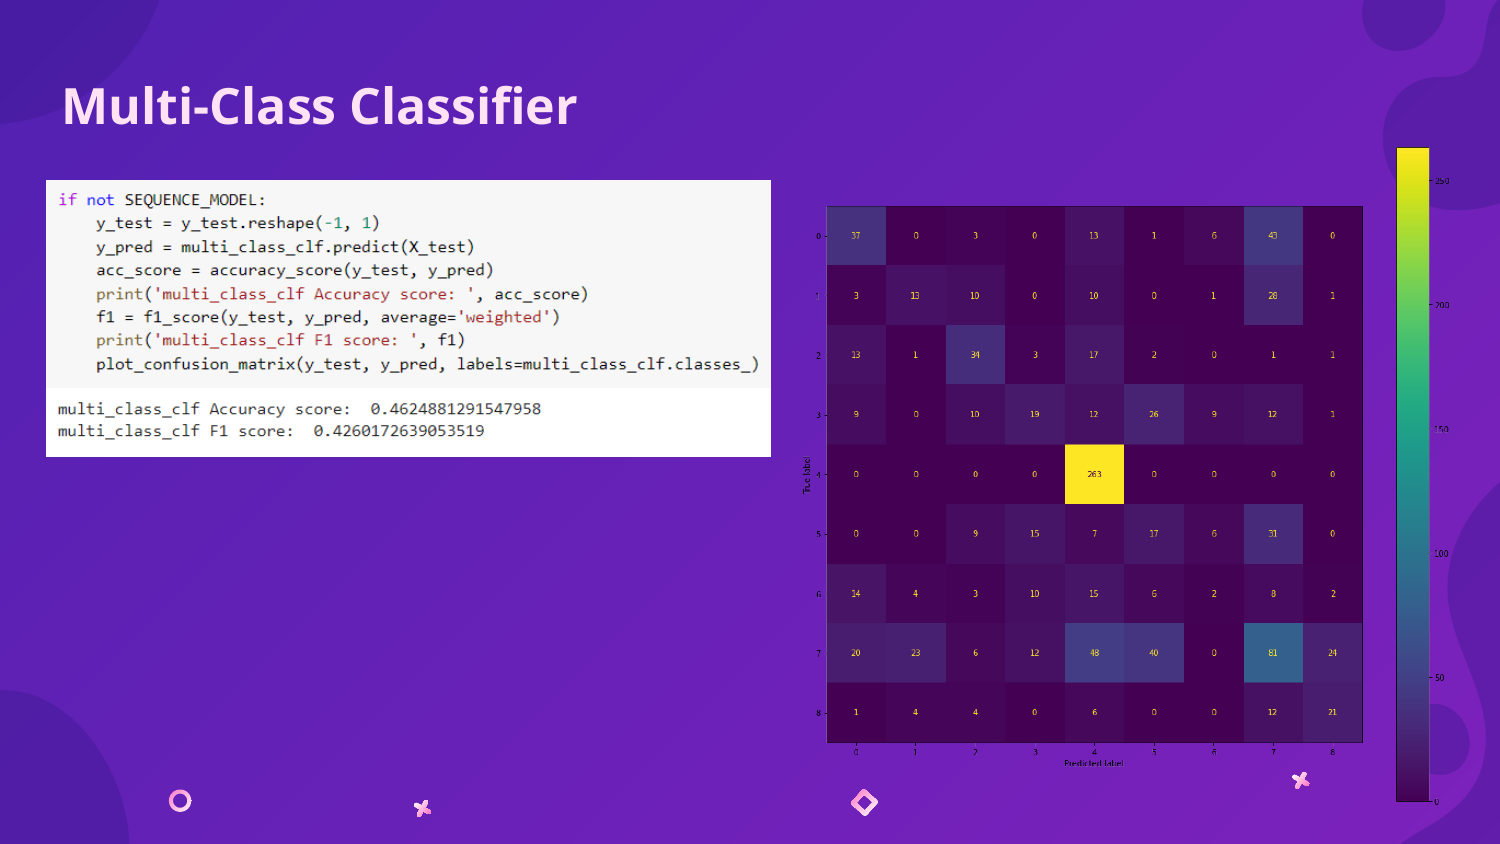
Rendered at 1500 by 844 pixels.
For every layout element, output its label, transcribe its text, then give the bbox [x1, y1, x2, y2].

picture [797, 142, 1454, 811]
text_box Multi-Class Classifier [46, 67, 650, 142]
picture [46, 179, 772, 458]
